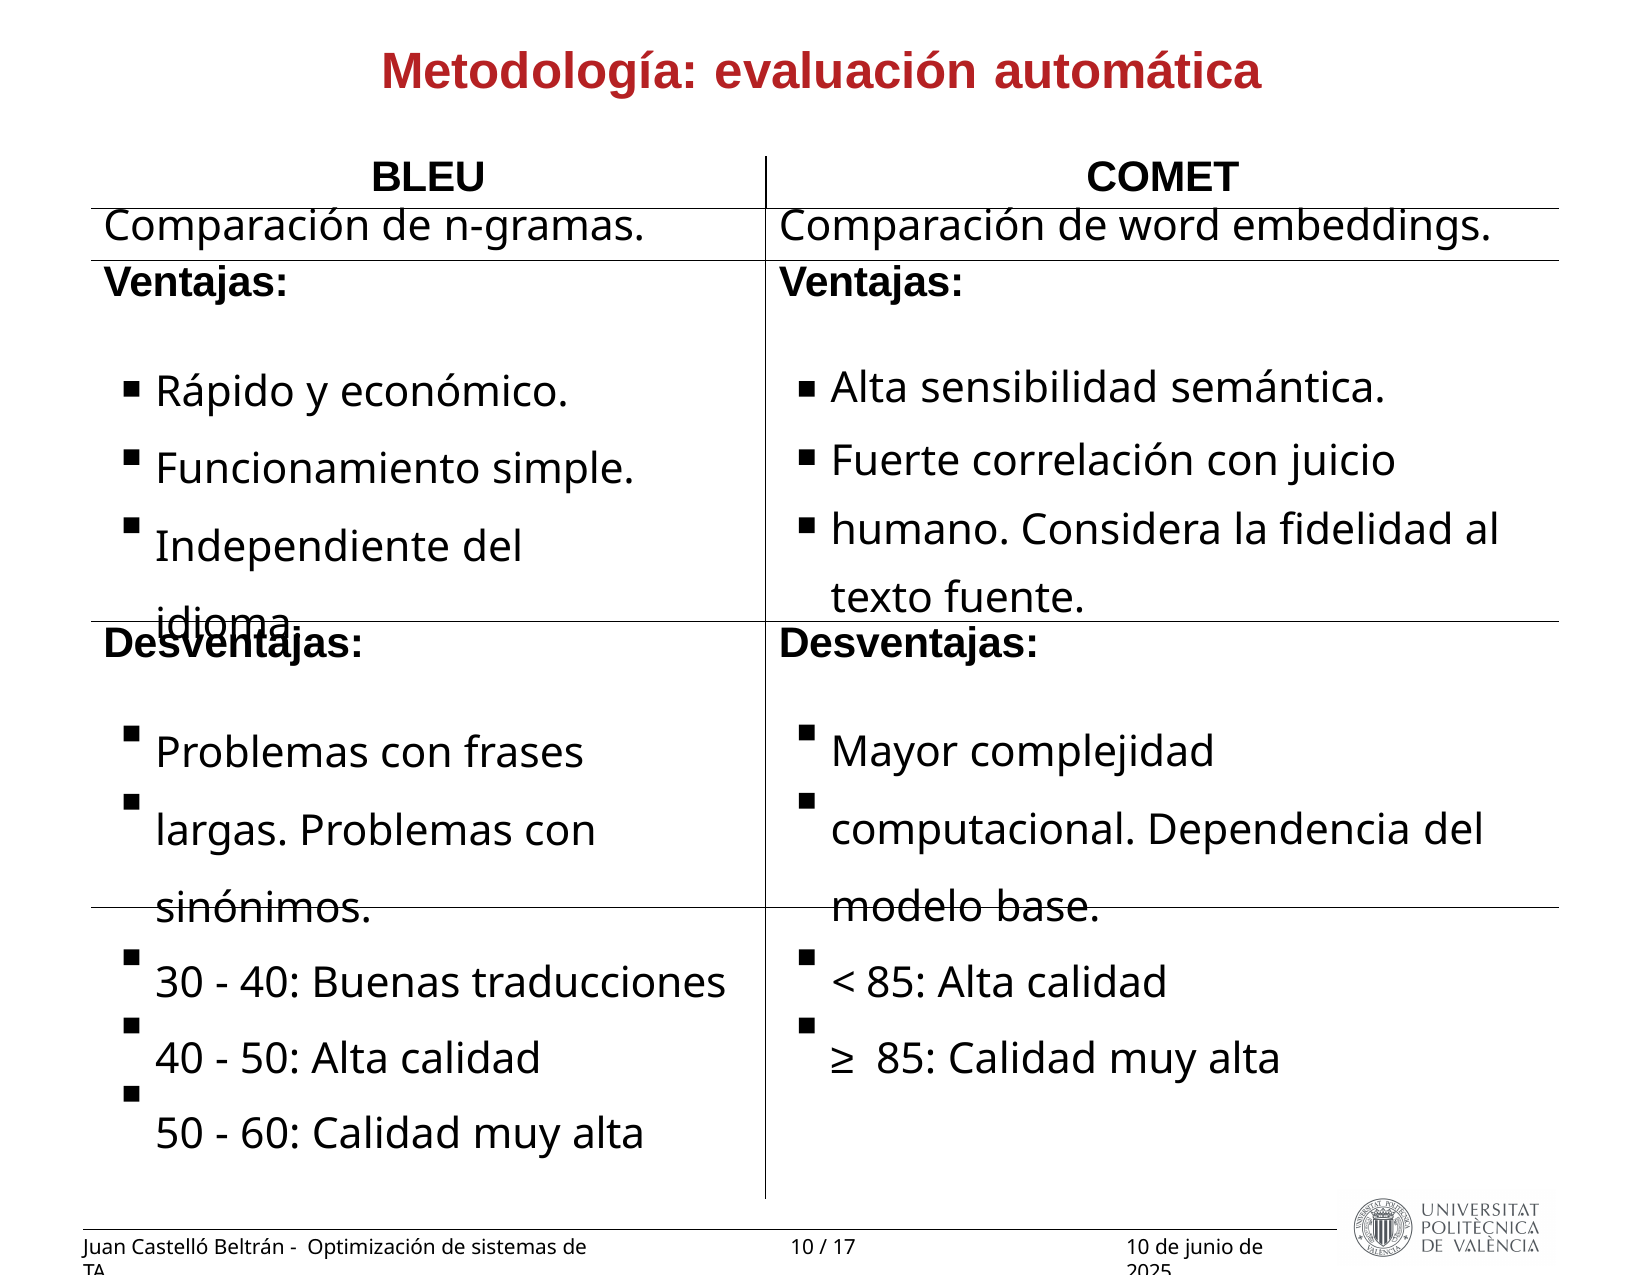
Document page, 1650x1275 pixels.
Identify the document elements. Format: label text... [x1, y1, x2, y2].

text_box [123, 725, 140, 742]
text_box [123, 949, 140, 966]
table_cell Ventajas: Alta sensibilidad semántica. Fuerte correlación con juicio humano. Considera la fidelidad al texto fuente. [766, 261, 1559, 621]
table_cell Desventajas: Mayor complejidad computacional. Dependencia del modelo base. [766, 622, 1559, 907]
text_box [798, 517, 815, 534]
table_cell < 85: Alta calidad ≥ 85: Calidad muy alta [766, 908, 1559, 1192]
text_box [798, 724, 815, 741]
text_box [123, 381, 140, 397]
table_header BLEU [91, 156, 765, 208]
text_box [123, 1085, 140, 1102]
table_header COMET [767, 156, 1559, 208]
title Metodología: evaluación automática [175, 34, 1475, 156]
text_box [798, 1017, 815, 1034]
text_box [82, 1188, 1556, 1267]
text_box [123, 517, 140, 534]
text_box [123, 1017, 140, 1034]
text_box [798, 792, 815, 809]
table_cell Comparación de n-gramas. [91, 209, 765, 260]
text_box [798, 949, 815, 966]
table_cell Comparación de word embeddings. [766, 209, 1559, 260]
table_cell Desventajas: Problemas con frases largas. Problemas con sinónimos. [91, 622, 765, 907]
table_cell Ventajas: Rápido y económico. Funcionamiento simple. Independiente del idioma. [91, 261, 765, 621]
text_box [798, 381, 815, 397]
text_box [798, 449, 815, 465]
text_box [123, 793, 140, 810]
table_cell 30 - 40: Buenas traducciones 40 - 50: Alta calidad 50 - 60: Calidad muy alta [91, 908, 765, 1187]
text_box [123, 449, 140, 465]
